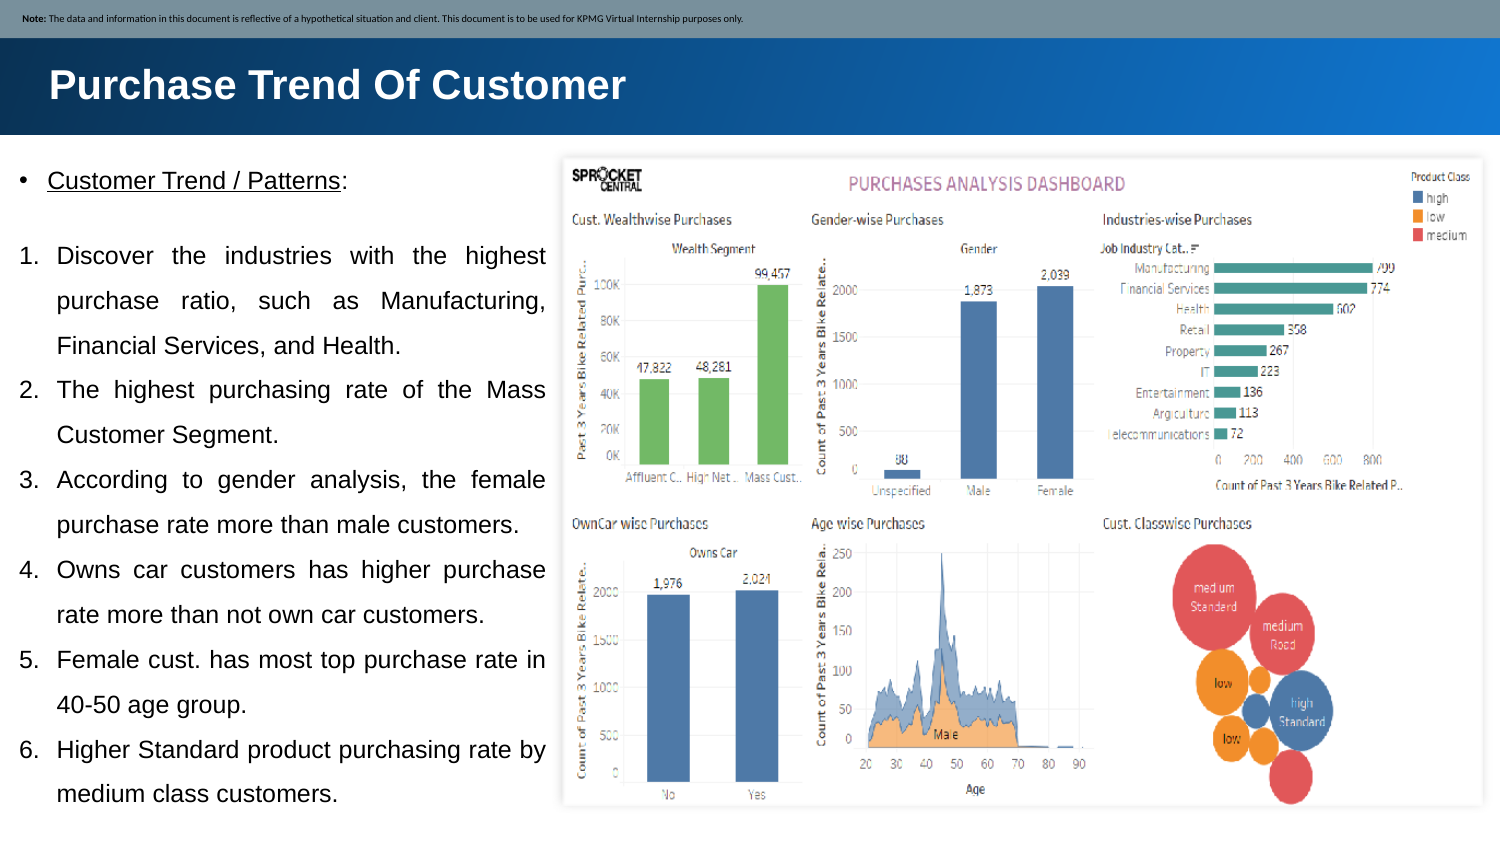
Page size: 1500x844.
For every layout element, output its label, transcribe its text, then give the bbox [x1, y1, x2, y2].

text_box Purchase Trend Of Customer [33, 43, 1439, 124]
text_box [0, 39, 1500, 135]
picture [562, 157, 1483, 806]
text_box Note: The data and information in this document is reflective of a hypothetical situation and client. This document is to be used for KPMG Virtual Internship purposes only. [0, 0, 1500, 39]
text_box Customer Trend / Patterns: Discover the industries with the highest purchase ratio, such as Manufacturing, Financial Services, and Health. The highest purchasing rate of the Mass Customer Segment. According to gender analysis, the female purchase rate more than male customers. Owns car customers has higher purchase rate more than not own car customers. Female cust. has most top purchase rate in 40-50 age group. Higher Standard product purchasing rate by medium class customers. [4, 134, 563, 833]
